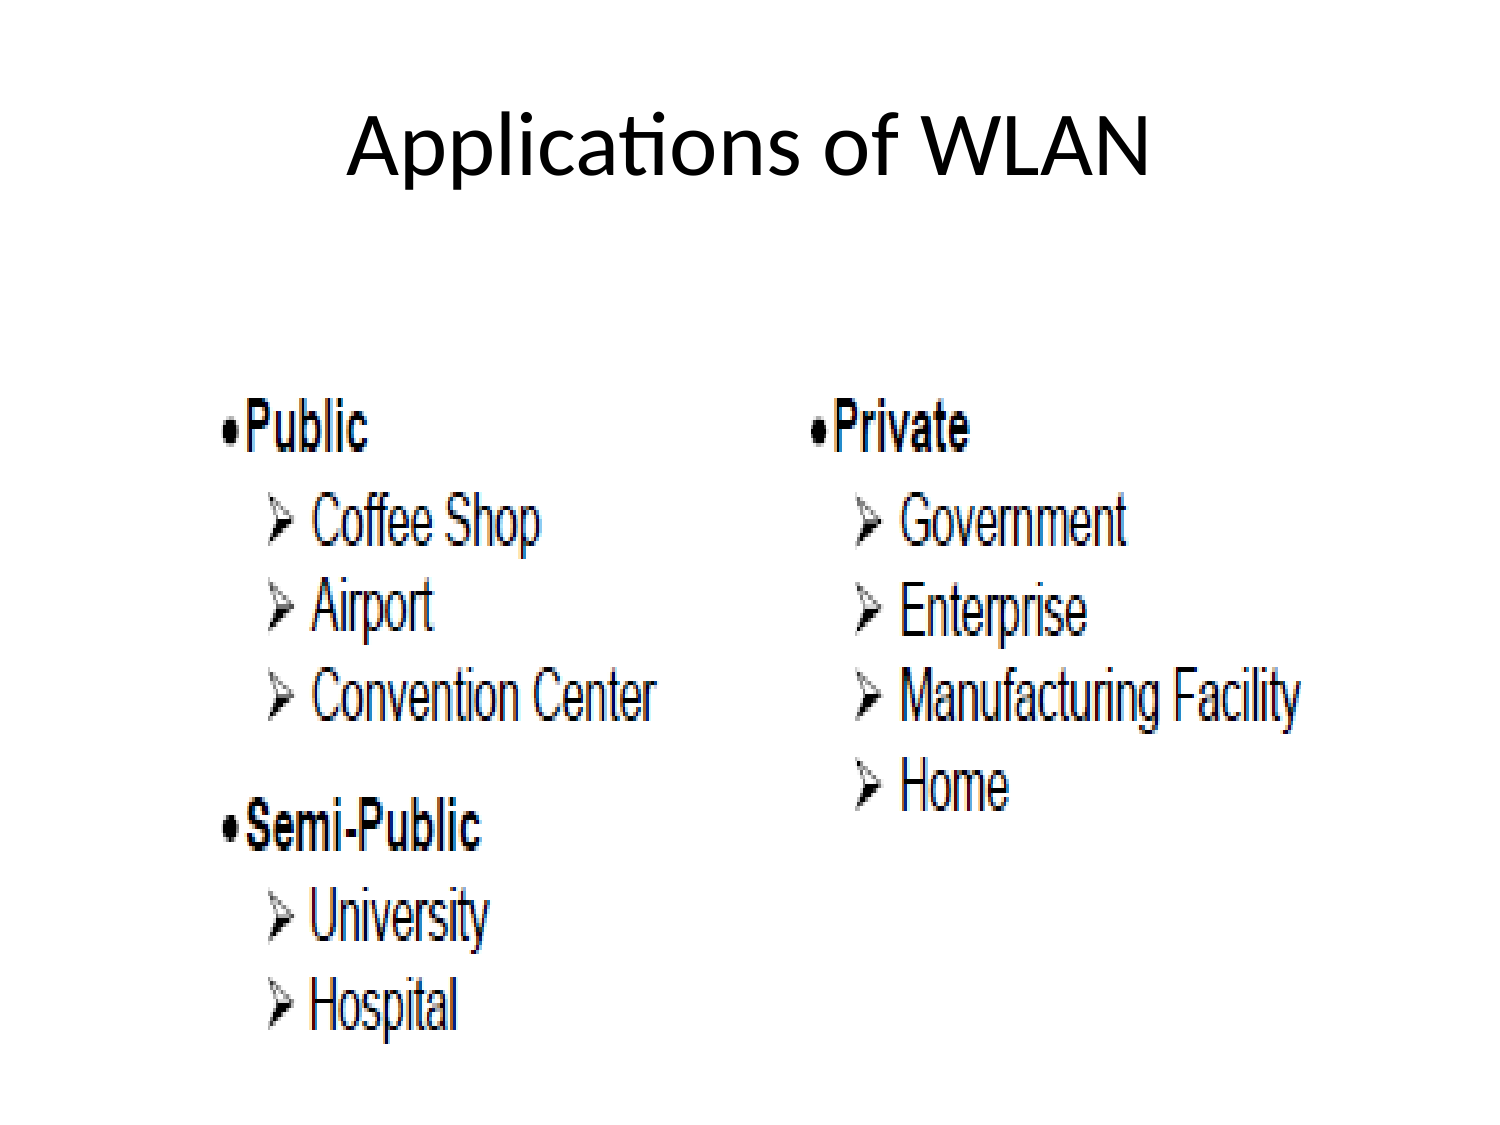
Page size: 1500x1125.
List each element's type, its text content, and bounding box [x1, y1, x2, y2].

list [62, 237, 1500, 1125]
title Applications of WLAN [75, 45, 1425, 233]
